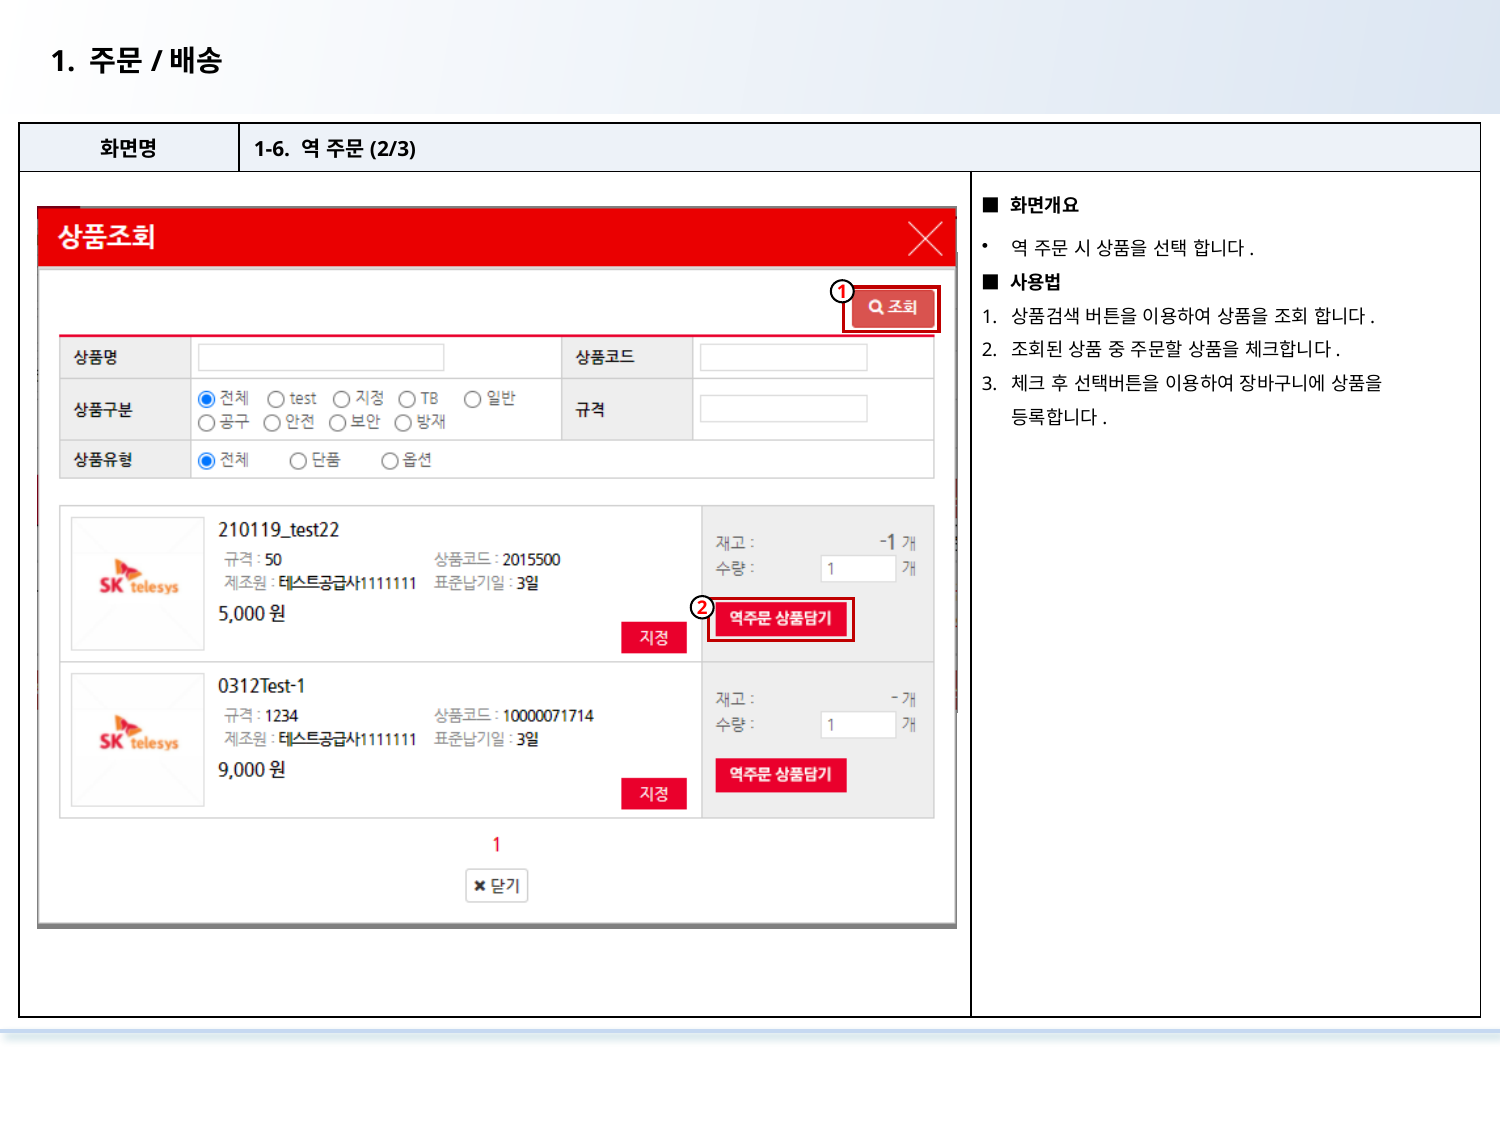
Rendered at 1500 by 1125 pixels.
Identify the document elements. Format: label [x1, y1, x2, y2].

picture [33, 206, 958, 929]
text_box [0, 0, 1500, 1032]
